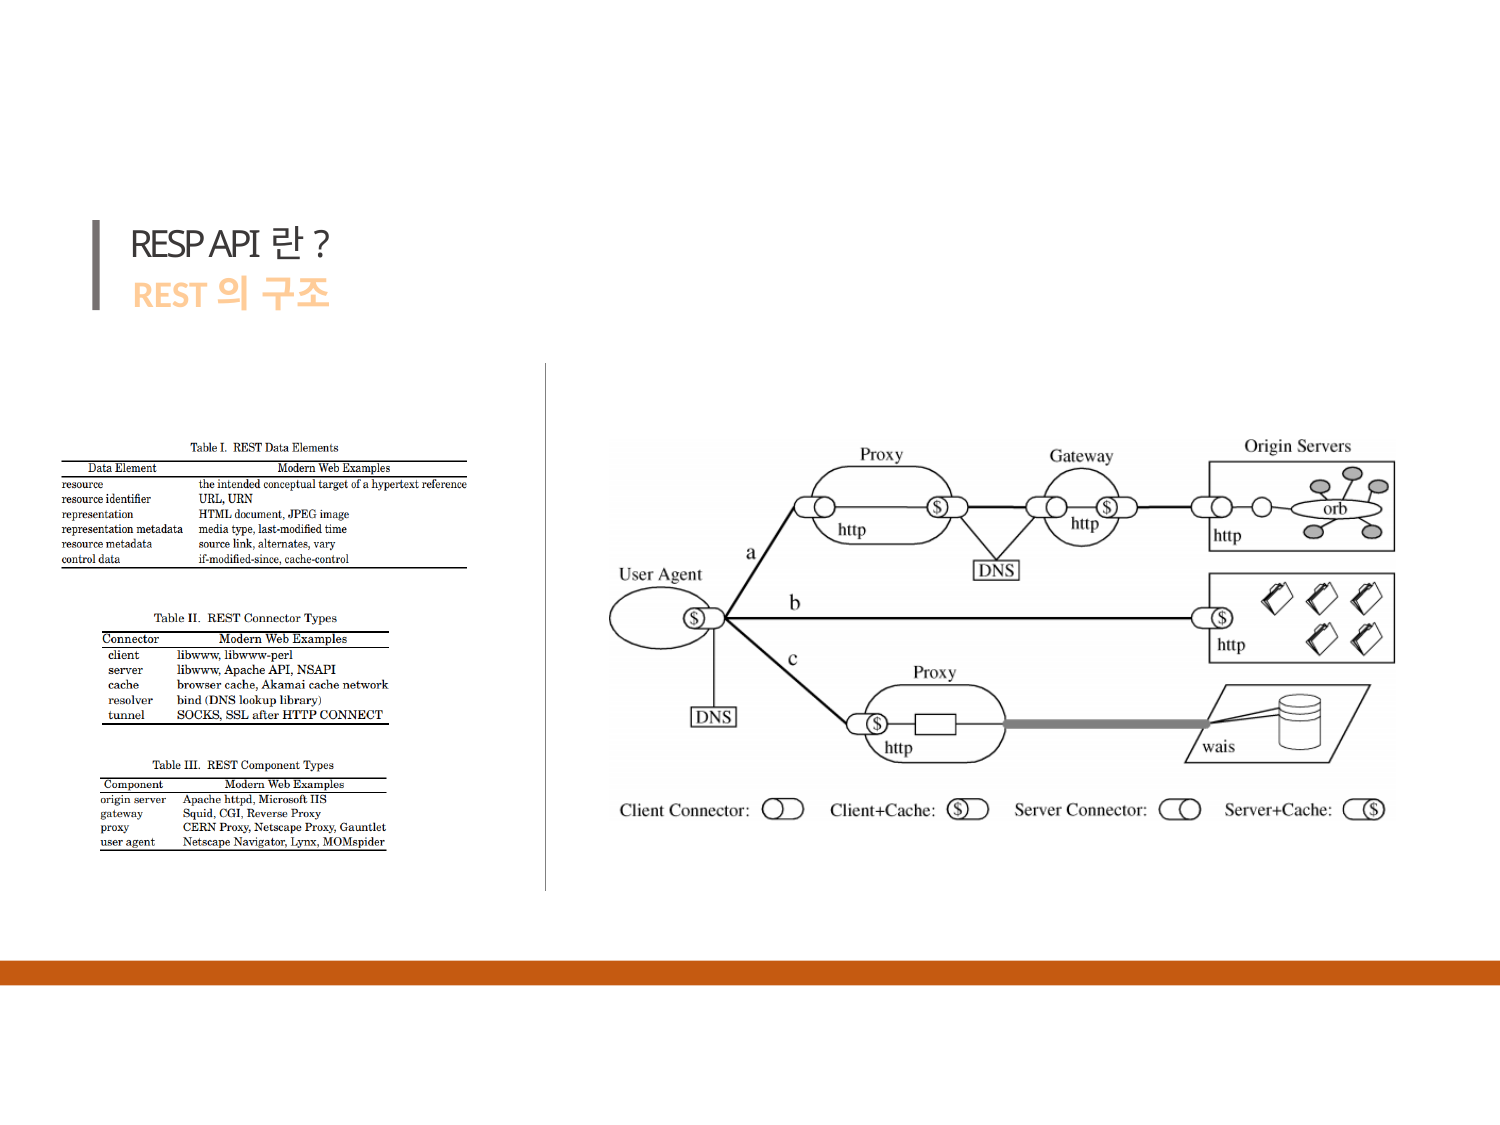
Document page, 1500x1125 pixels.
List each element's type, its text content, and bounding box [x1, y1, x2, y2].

text_box [91, 219, 101, 311]
picture [605, 421, 1427, 829]
picture [92, 602, 394, 730]
text_box RESP API란? [118, 200, 454, 262]
text_box [0, 959, 1500, 986]
picture [92, 748, 394, 863]
picture [41, 428, 486, 583]
text_box REST의 구조 [118, 262, 486, 323]
